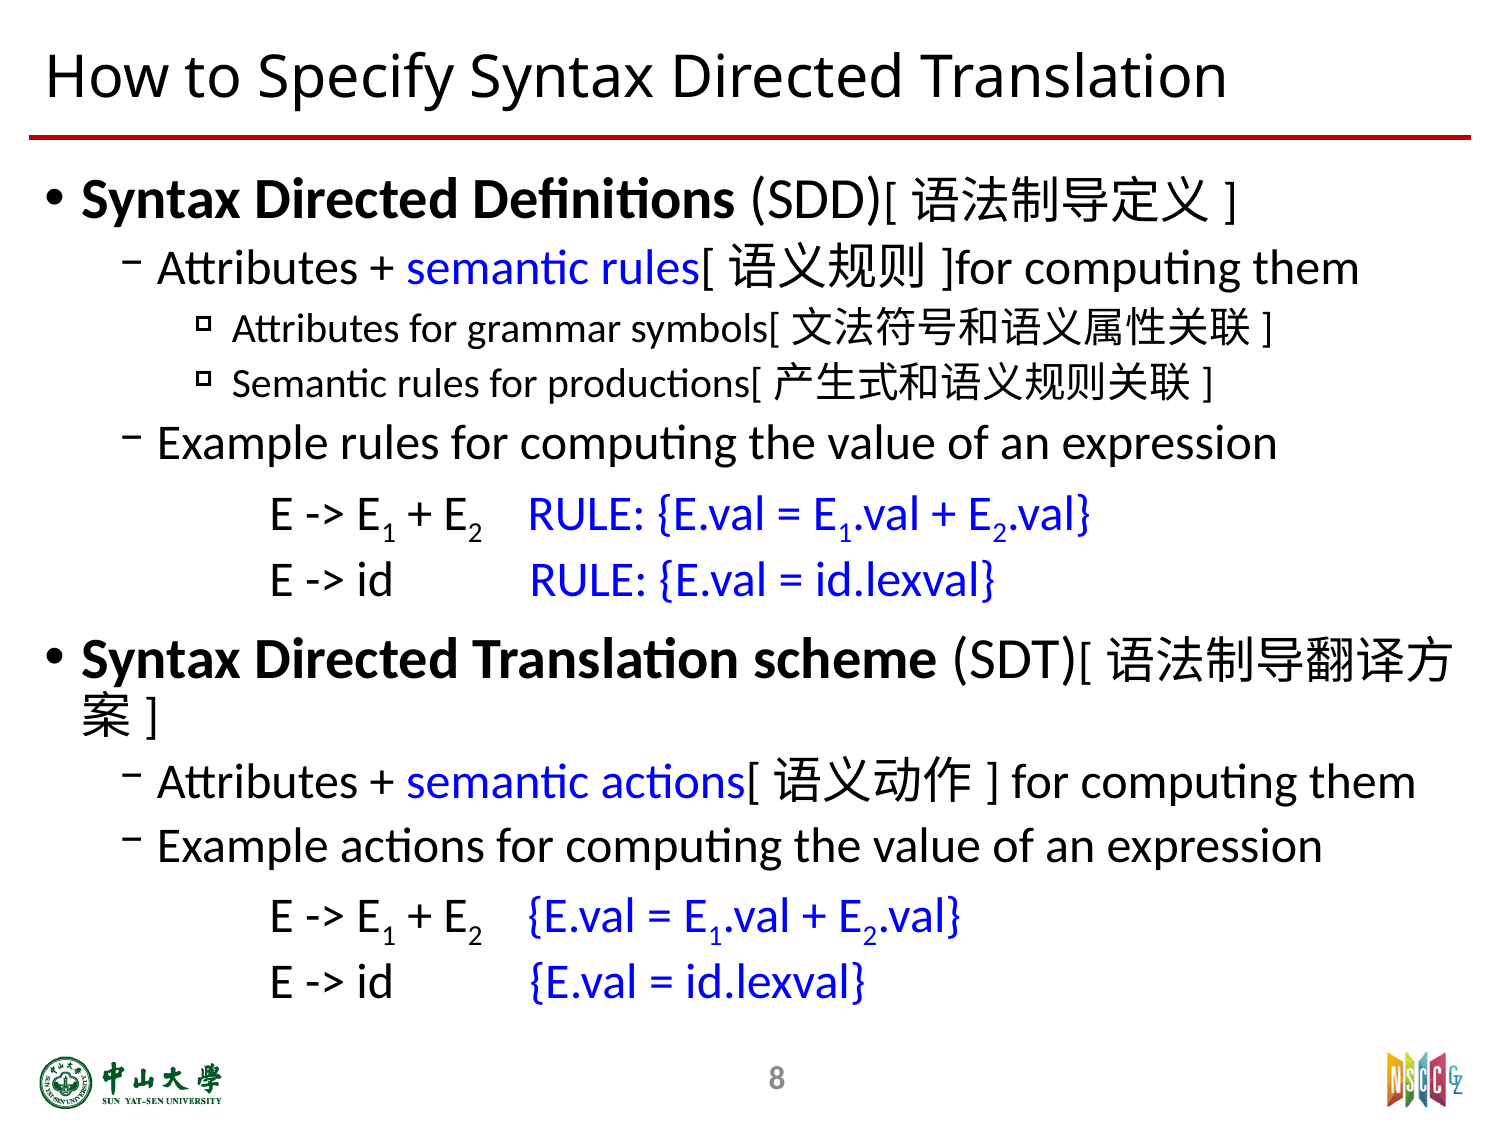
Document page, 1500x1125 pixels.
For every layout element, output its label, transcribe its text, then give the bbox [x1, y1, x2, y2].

list Syntax Directed Definitions (SDD)[语法制导定义] Attributes + semantic rules[语义规则]for computing them Attributes for grammar symbols[文法符号和语义属性关联] Semantic rules for productions[产生式和语义规则关联] Example rules for computing the value of an expression E -> E1 + E2 RULE: {E.val = E1.val + E2.val} E -> id RULE: {E.val = id.lexval} Syntax Directed Translation scheme (SDT)[语法制导翻译方案] Attributes + semantic actions[语义动作] for computing them Example actions for computing the value of an expression E -> E1 + E2 {E.val = E1.val + E2.val} E -> id {E.val = id.lexval} [29, 160, 1471, 1046]
picture [1376, 1046, 1471, 1116]
title How to Specify Syntax Directed Translation [29, 19, 1471, 138]
slide_number 8 [608, 1045, 946, 1106]
picture [29, 1049, 231, 1118]
